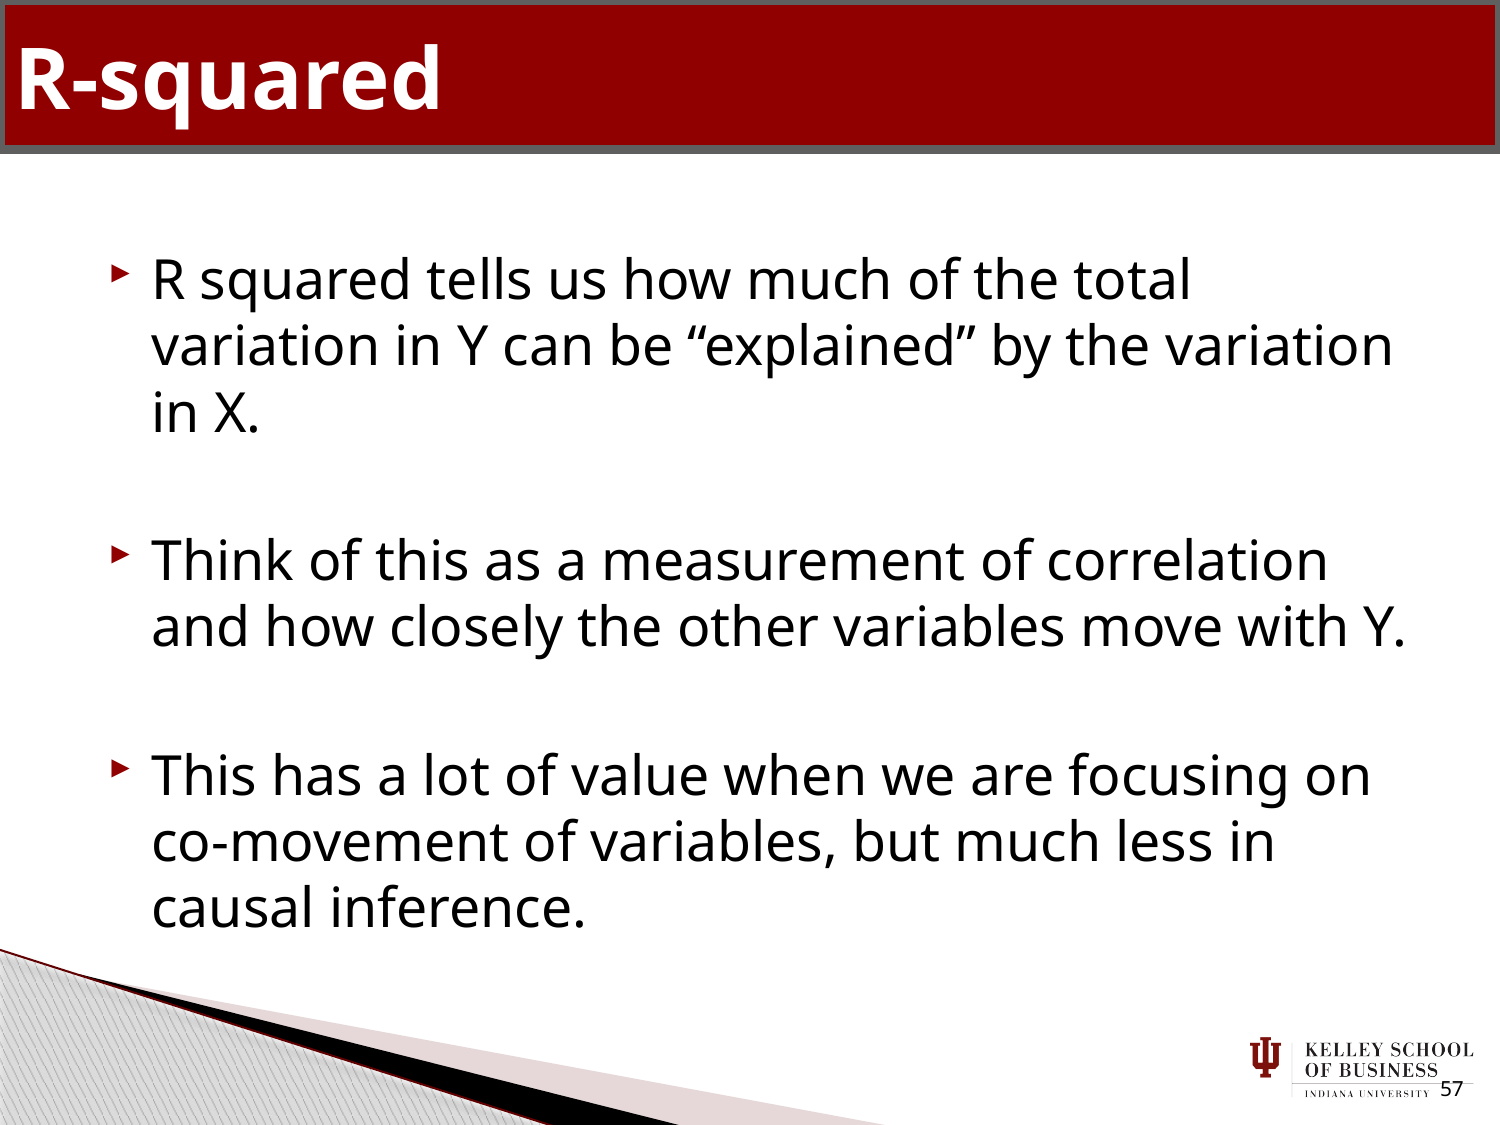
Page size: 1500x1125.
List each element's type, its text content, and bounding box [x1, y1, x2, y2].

list R squared tells us how much of the total variation in Y can be “explained” by the variation in X. Think of this as a measurement of correlation and how closely the other variables move with Y. This has a lot of value when we are focusing on co-movement of variables, but much less in causal inference. [75, 162, 1425, 988]
slide_number 57 [1468, 1107, 1479, 1112]
title R-squared [0, 0, 1500, 154]
picture [1249, 1037, 1476, 1101]
